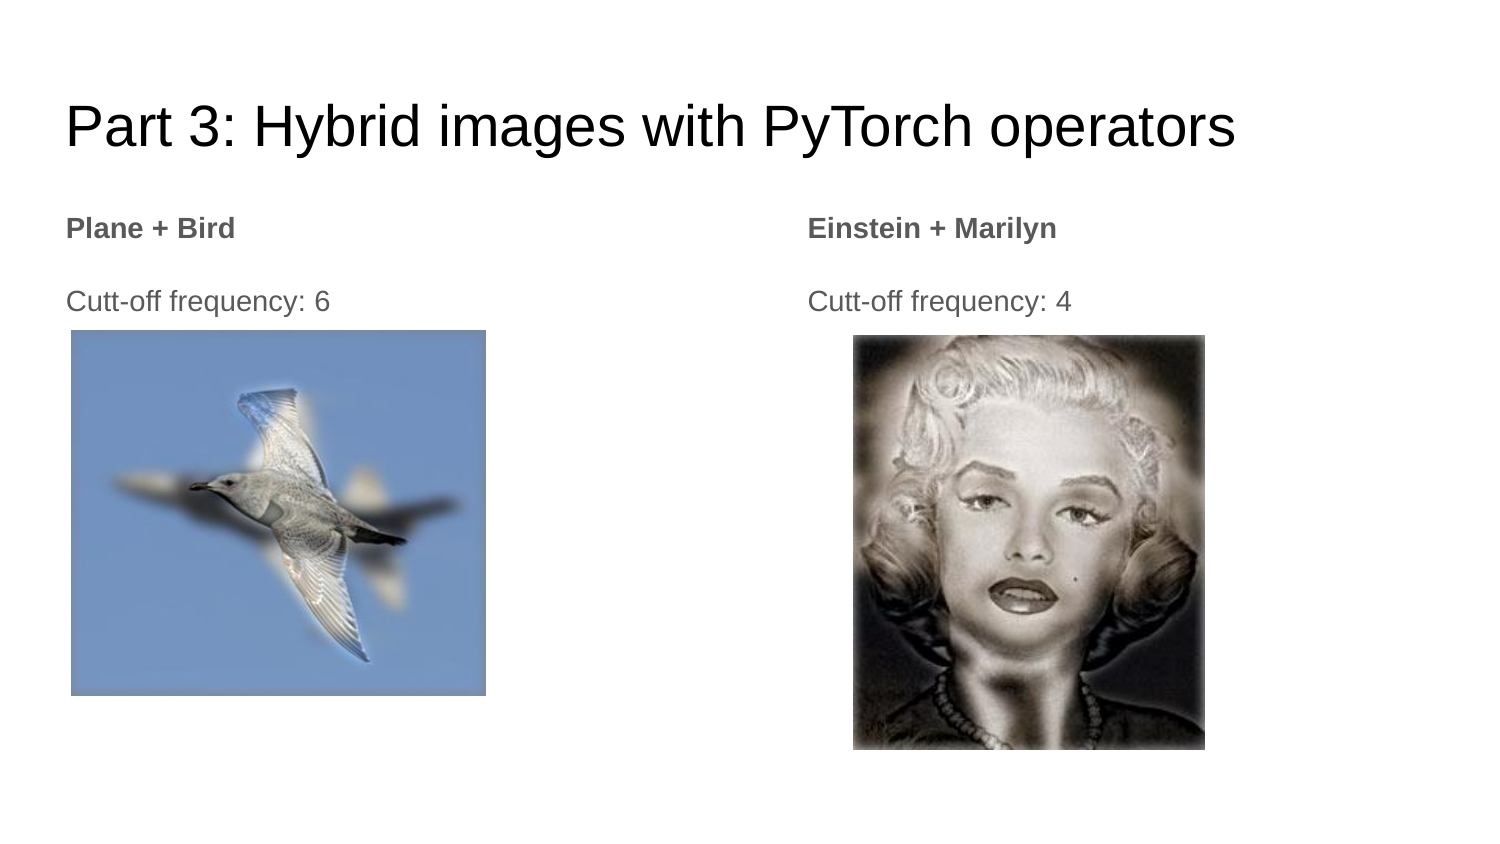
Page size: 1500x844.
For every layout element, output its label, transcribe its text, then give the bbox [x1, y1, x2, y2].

text_box Einstein + Marilyn Cutt-off frequency: 4 [792, 189, 1449, 750]
picture [71, 329, 487, 697]
picture [853, 335, 1206, 750]
text_box Part 3: Hybrid images with PyTorch operators [51, 72, 1449, 167]
text_box Plane + Bird Cutt-off frequency: 6 [51, 189, 708, 750]
